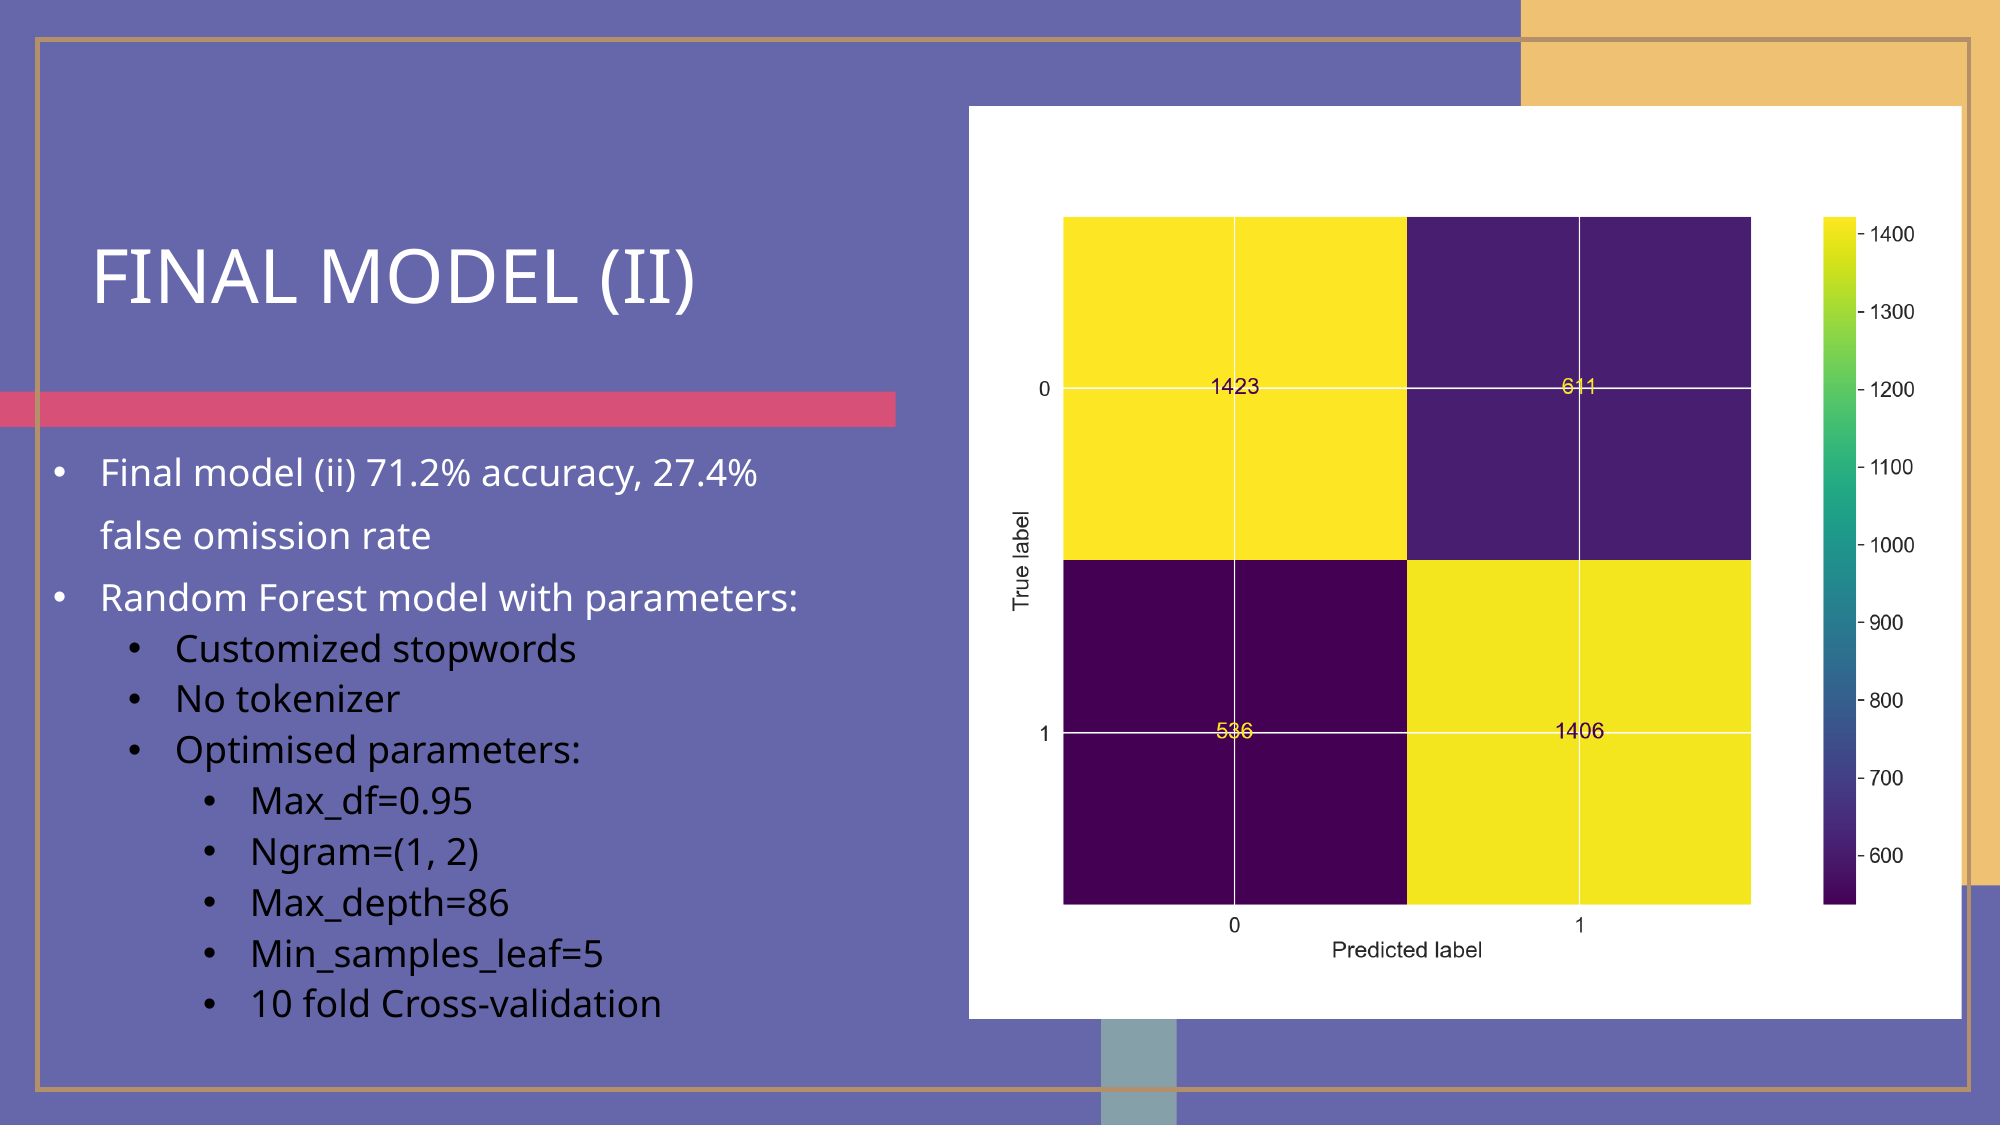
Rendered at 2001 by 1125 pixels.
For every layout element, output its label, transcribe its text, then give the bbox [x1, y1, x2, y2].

picture [969, 106, 1962, 1019]
title Final model (ii) [75, 149, 969, 408]
list Final model (ii) 71.2% accuracy, 27.4% false omission rate Random Forest model with parameters: Customized stopwords No tokenizer Optimised parameters: Max_df=0.95 Ngram=(1, 2) Max_depth=86 Min_samples_leaf=5 10 fold Cross-validation [38, 424, 850, 1084]
